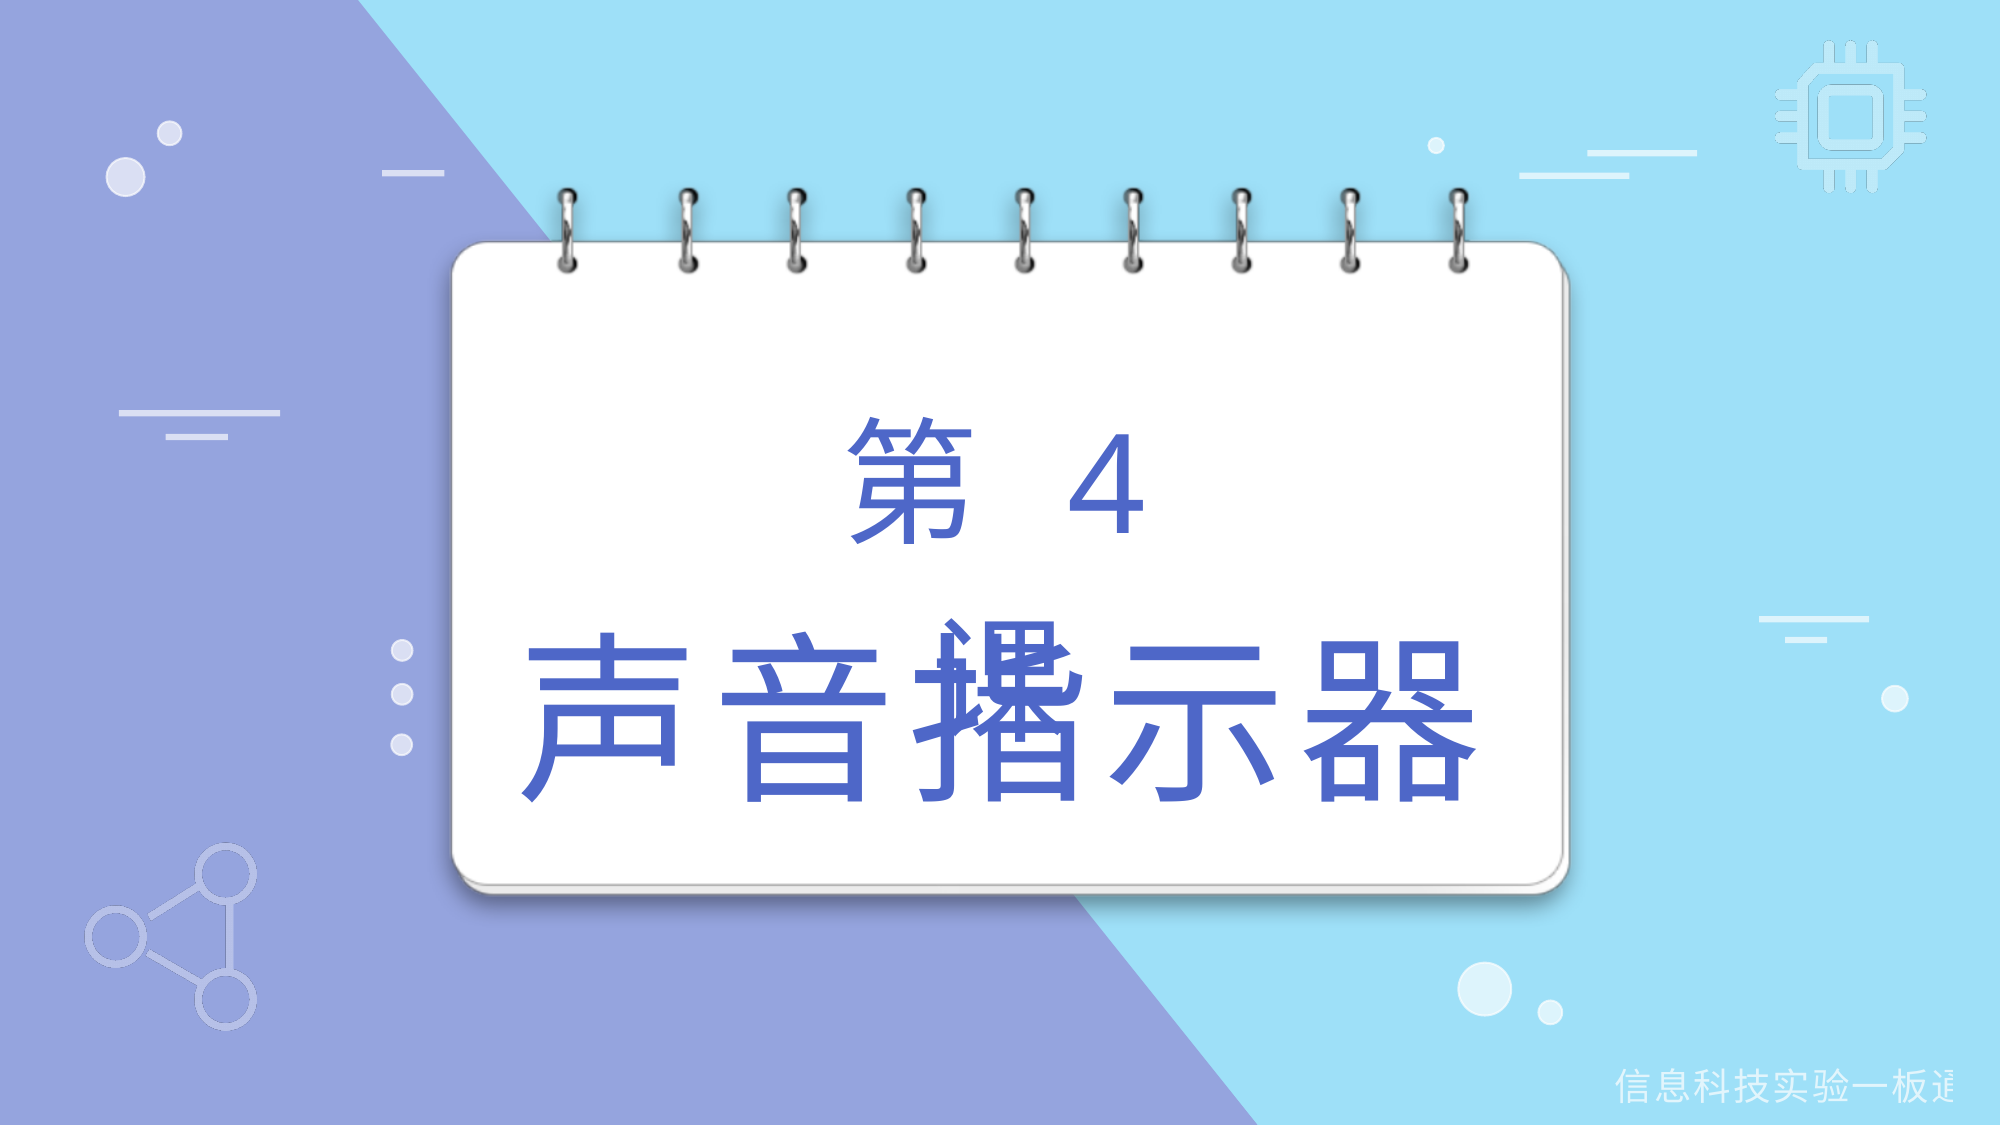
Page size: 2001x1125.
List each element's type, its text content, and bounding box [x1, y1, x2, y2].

picture [70, 836, 271, 1037]
picture [411, 163, 1589, 916]
list 第 4 课 [737, 355, 1263, 560]
list 声音指示器 [490, 552, 1510, 820]
picture [1750, 16, 1951, 217]
